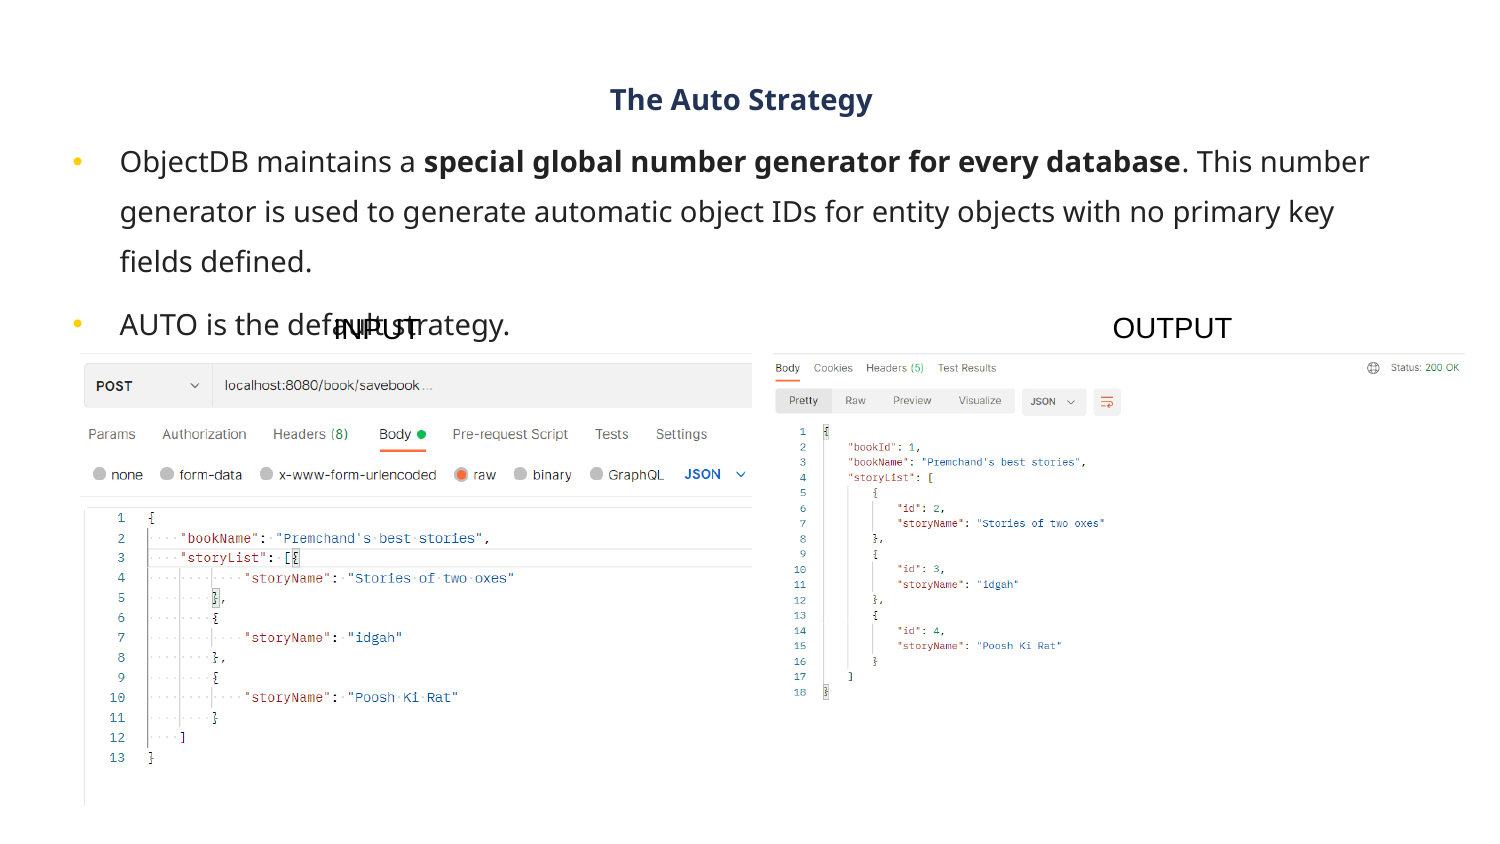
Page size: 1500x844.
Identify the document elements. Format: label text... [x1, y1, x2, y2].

text_box INPUT [282, 303, 472, 350]
picture [79, 351, 752, 806]
text_box The Auto Strategy ObjectDB maintains a special global number generator for every database. This number generator is used to generate automatic object IDs for entity objects with no primary key fields defined. AUTO is the default strategy. [57, 51, 1426, 458]
text_box OUTPUT [1078, 301, 1267, 350]
picture [773, 351, 1465, 747]
